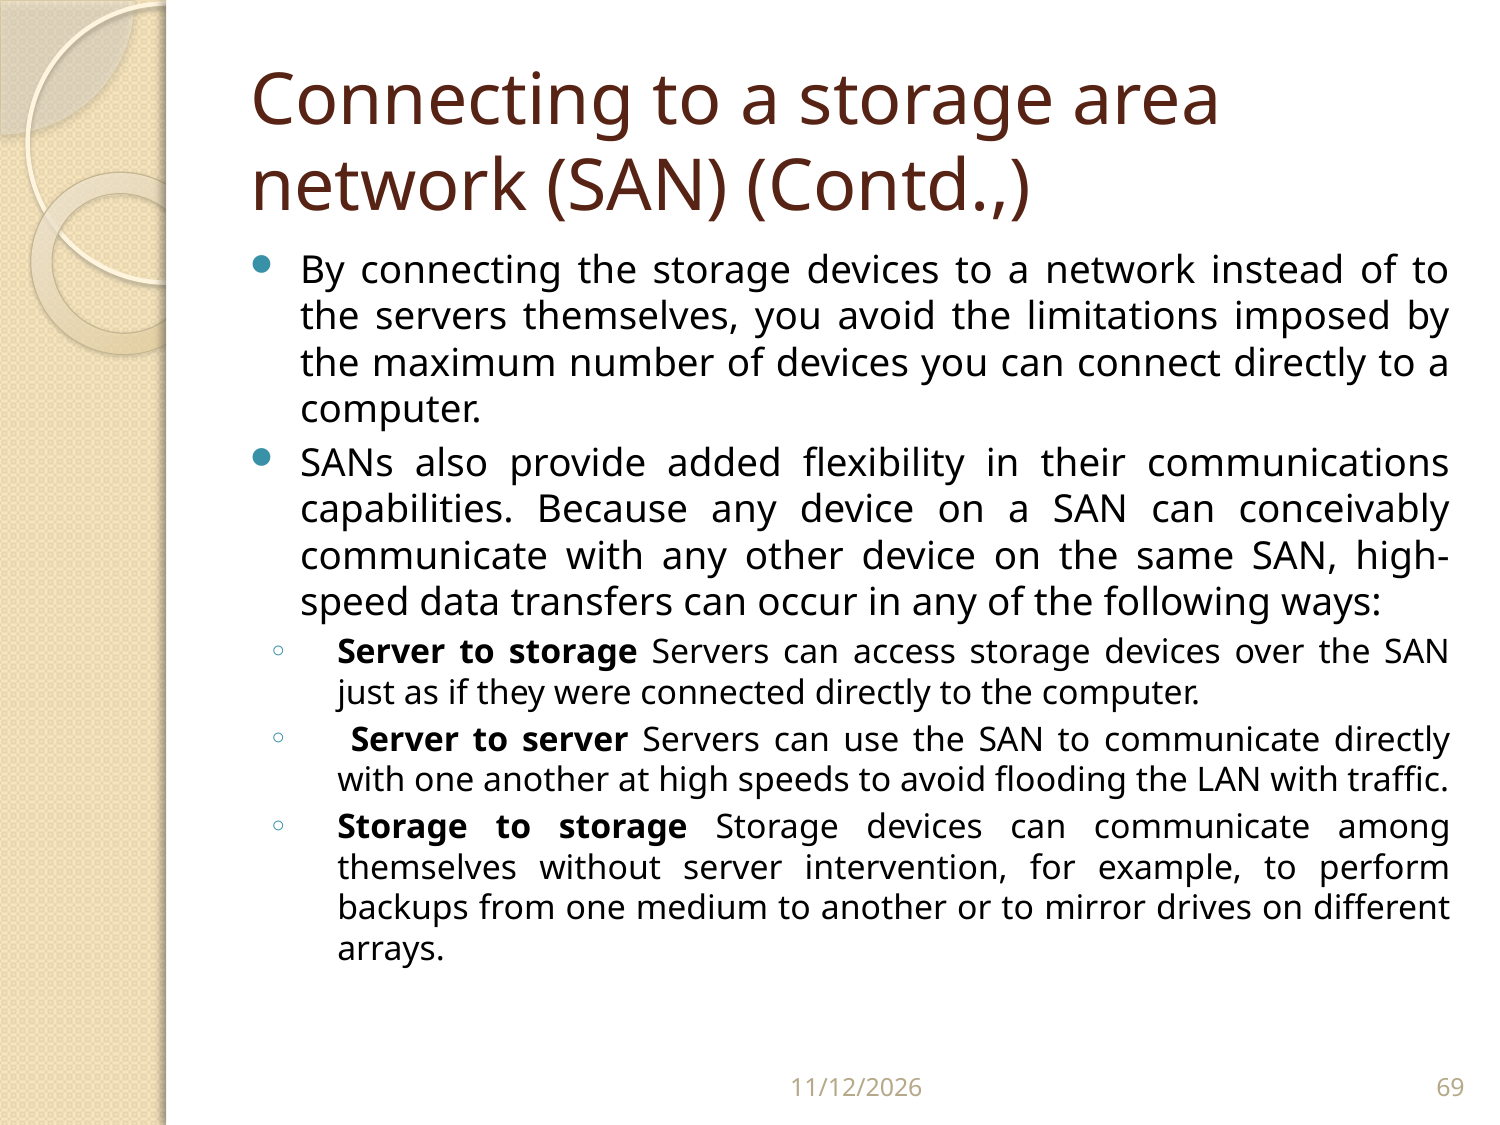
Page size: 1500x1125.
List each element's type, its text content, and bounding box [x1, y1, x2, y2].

list By connecting the storage devices to a network instead of to the servers themselves, you avoid the limitations imposed by the maximum number of devices you can connect directly to a computer. SANs also provide added flexibility in their communications capabilities. Because any device on a SAN can conceivably communicate with any other device on the same SAN, high-speed data transfers can occur in any of the following ways: Server to storage Servers can access storage devices over the SAN just as if they were connected directly to the computer. Server to server Servers can use the SAN to communicate directly with one another at high speeds to avoid flooding the LAN with traffic. Storage to storage Storage devices can communicate among themselves without server intervention, for example, to perform backups from one medium to another or to mirror drives on different arrays. [235, 237, 1466, 1025]
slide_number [587, 1034, 938, 1113]
title Connecting to a storage area network (SAN) (Contd.,) [235, 45, 1466, 233]
slide_number 69 [1413, 1034, 1488, 1113]
